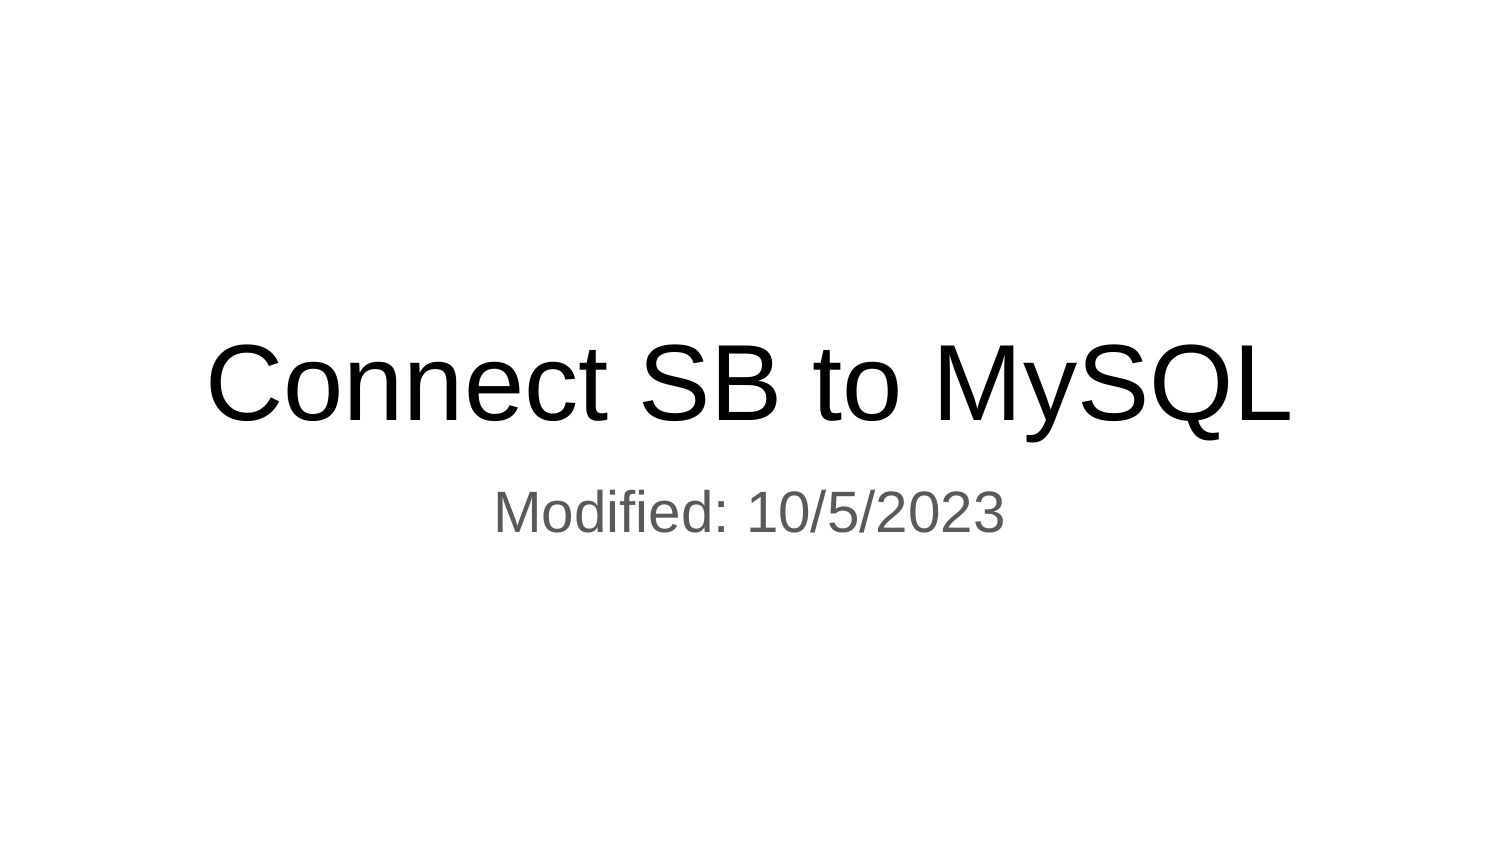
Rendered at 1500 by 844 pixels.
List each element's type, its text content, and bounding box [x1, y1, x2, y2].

subtitle Modified: 10/5/2023 [51, 464, 1449, 595]
title Connect SB to MySQL [51, 122, 1449, 459]
